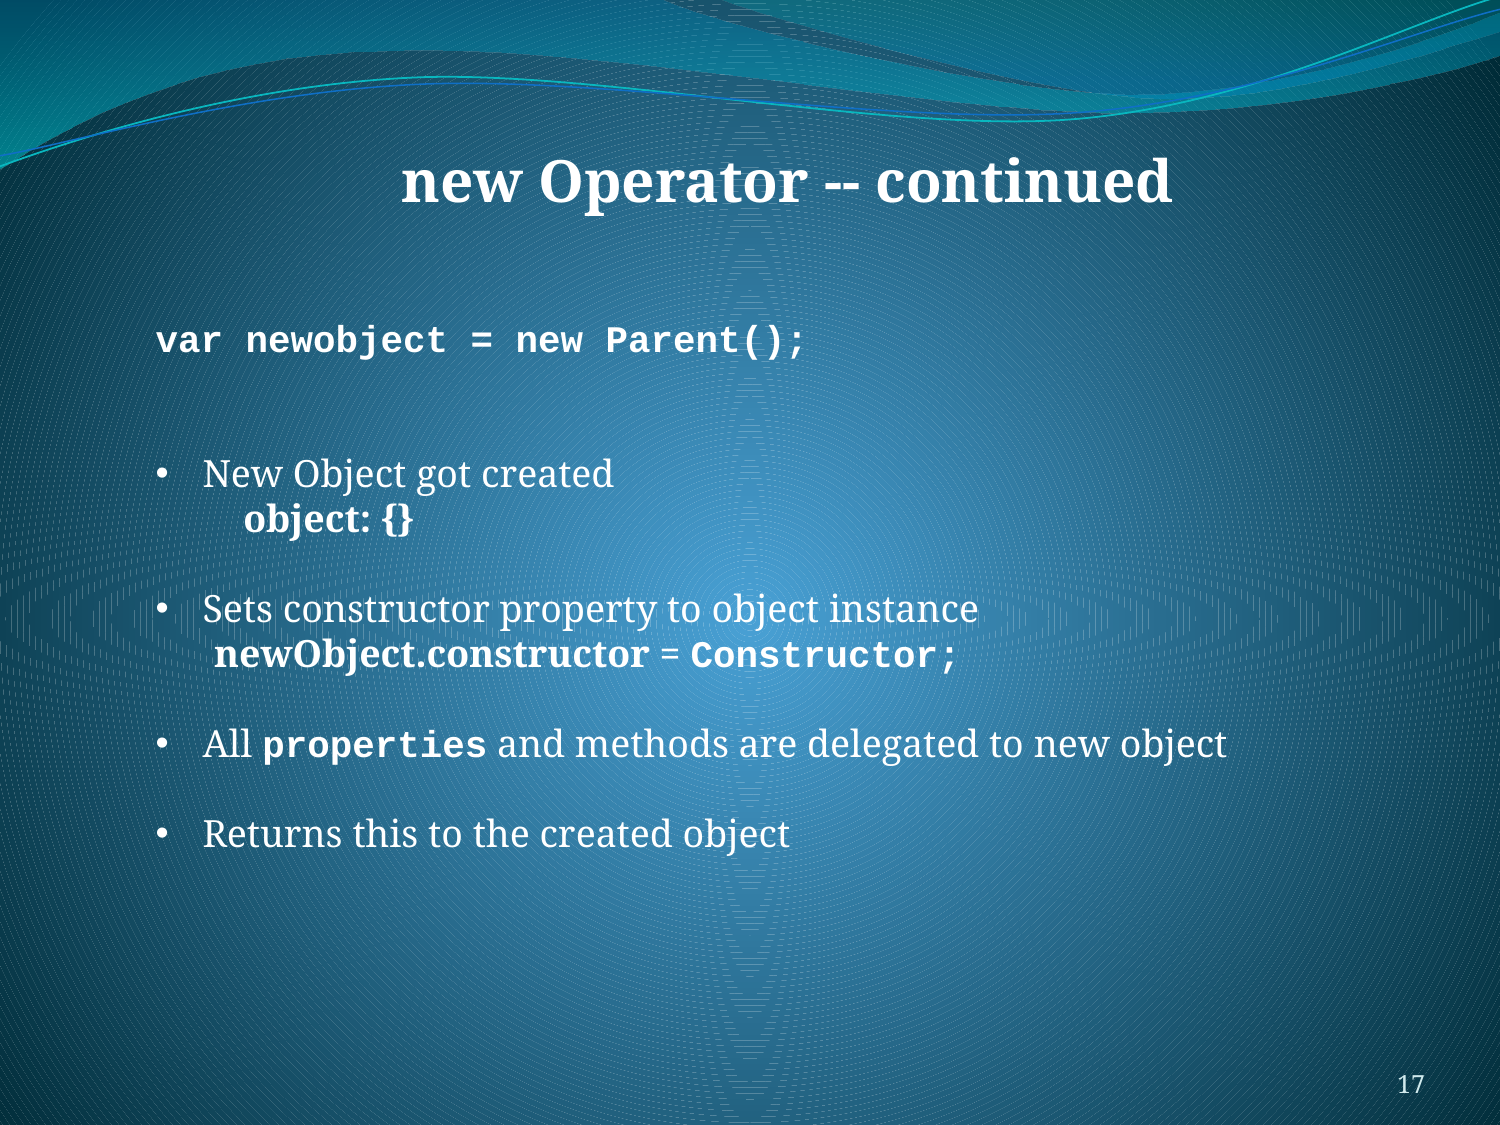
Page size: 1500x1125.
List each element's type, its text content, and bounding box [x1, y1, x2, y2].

title [112, 112, 1388, 225]
slide_number 17 [1299, 1042, 1425, 1103]
text_box new Operator -- continued [262, 137, 1313, 222]
text_box var newobject = new Parent(); New Object got created object: {} Sets constructor property to object instance newObject.constructor = Constructor; All properties and methods are delegated to new object Returns this to the created object [140, 271, 1244, 953]
